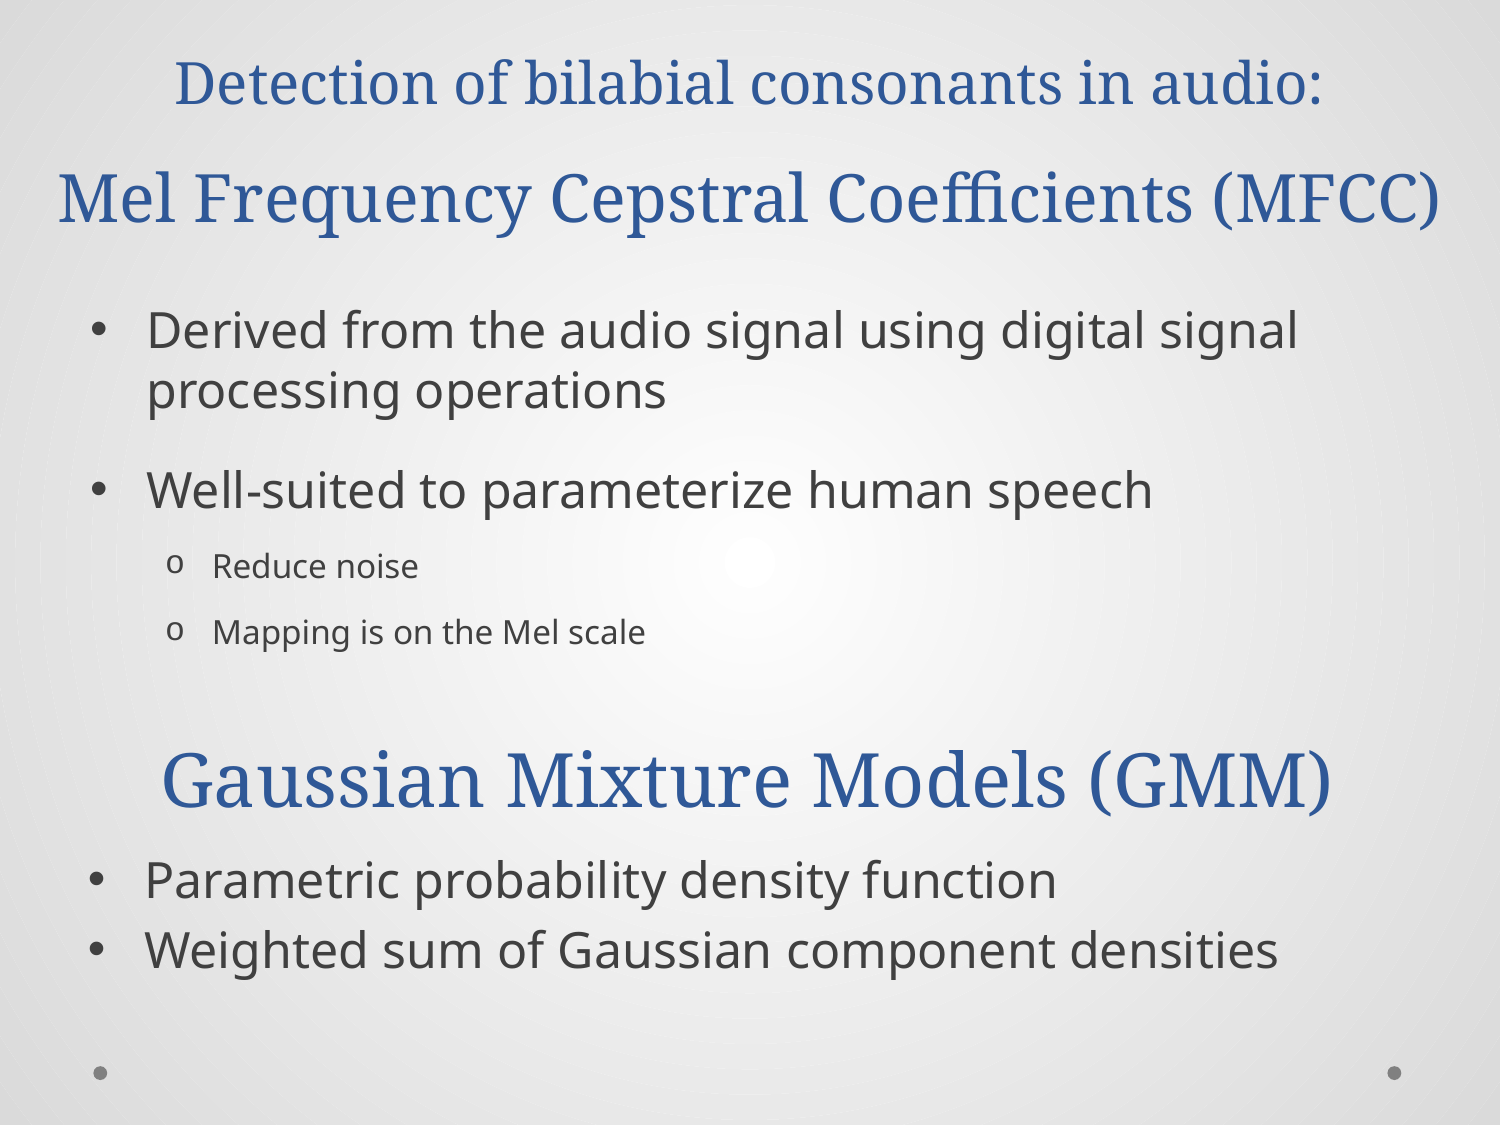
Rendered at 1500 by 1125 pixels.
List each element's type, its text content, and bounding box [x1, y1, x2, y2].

text_box Gaussian Mixture Models (GMM) [0, 739, 1498, 830]
text_box Parametric probability density function Weighted sum of Gaussian component densities [72, 770, 1423, 1110]
list Derived from the audio signal using digital signal processing operations Well-suited to parameterize human speech Reduce noise Mapping is on the Mel scale [75, 290, 1425, 739]
title Detection of bilabial consonants in audio: Mel Frequency Cepstral Coefficients (MFCC) [0, 0, 1500, 244]
